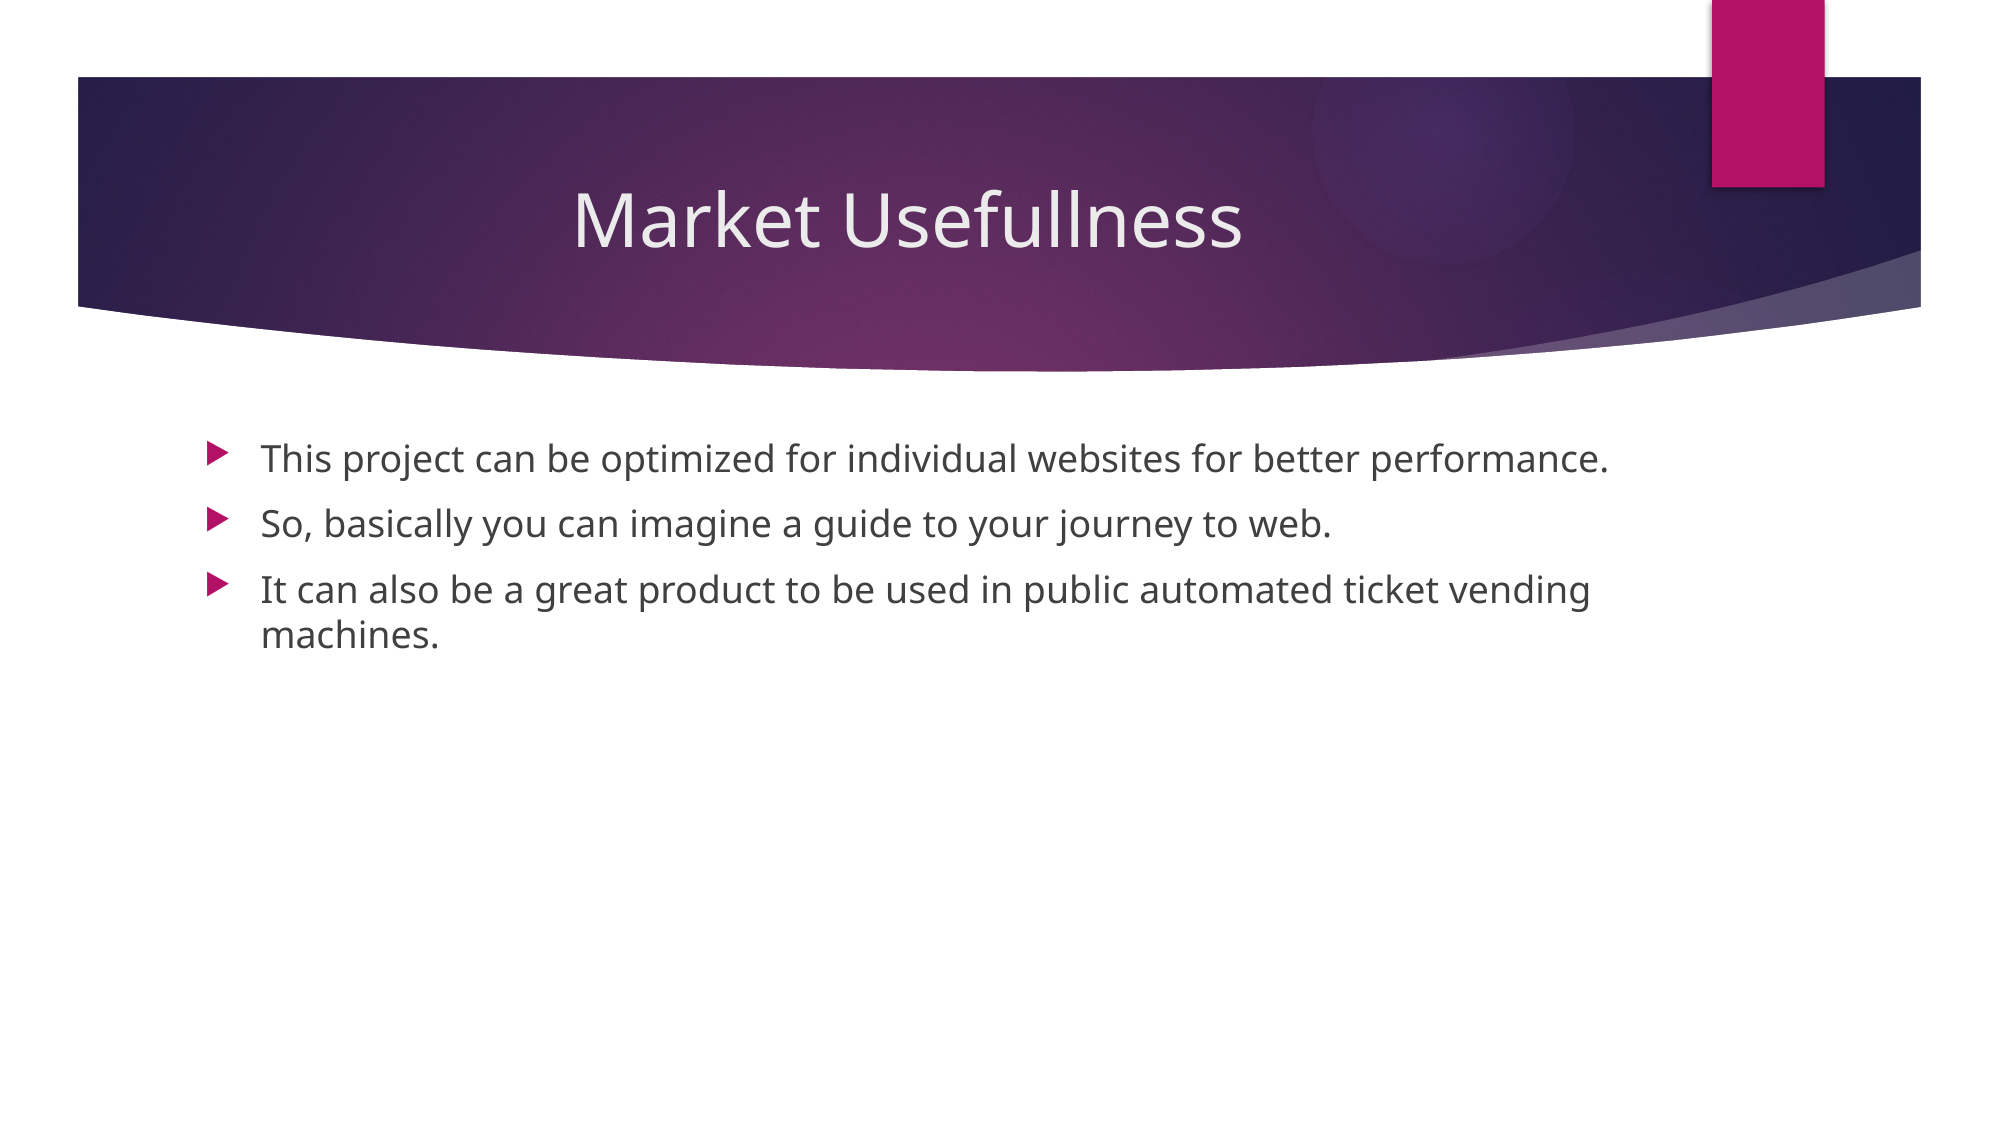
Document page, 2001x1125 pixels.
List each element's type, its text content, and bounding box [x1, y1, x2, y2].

list This project can be optimized for individual websites for better performance. So, basically you can imagine a guide to your journey to web. It can also be a great product to be used in public automated ticket vending machines. [189, 427, 1638, 988]
title Market Usefullness [189, 159, 1627, 276]
